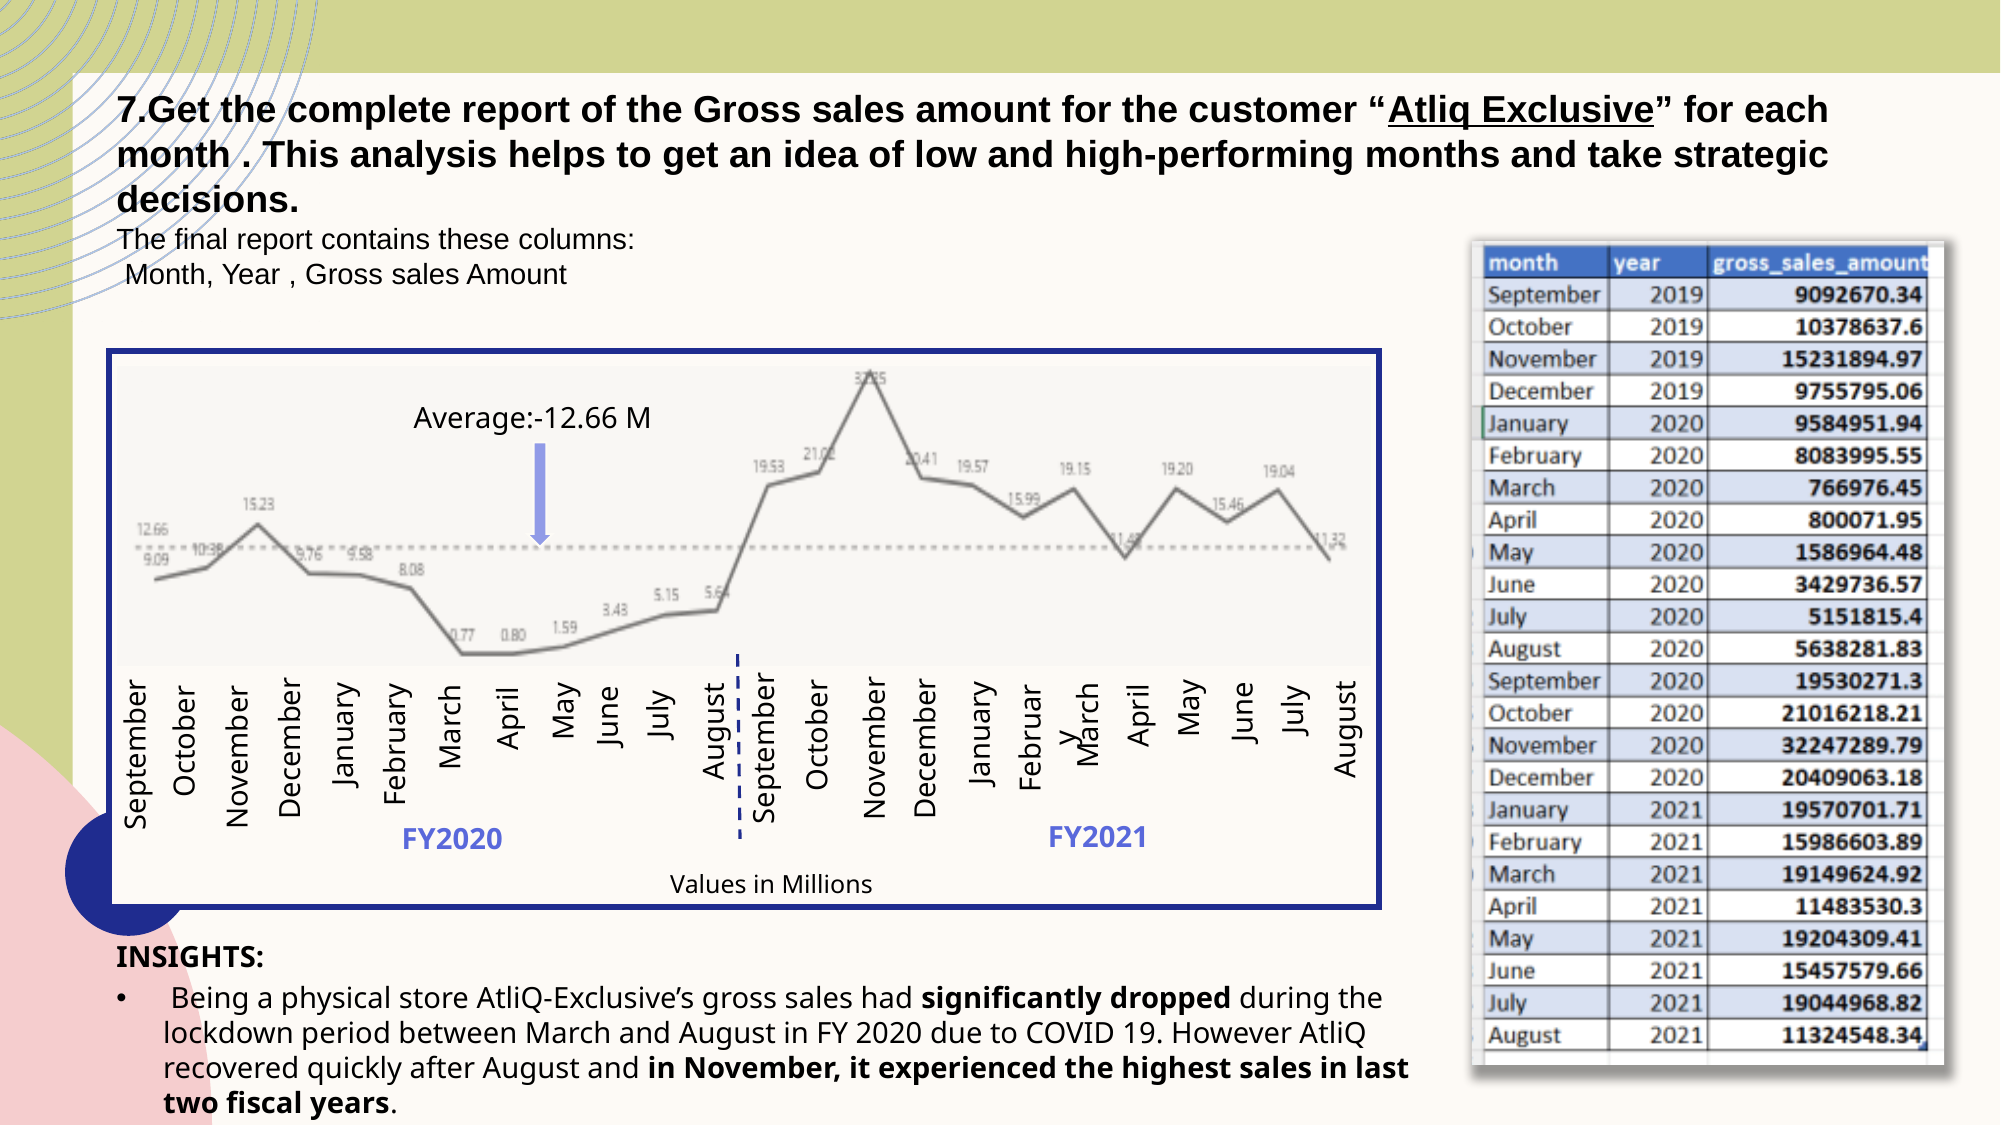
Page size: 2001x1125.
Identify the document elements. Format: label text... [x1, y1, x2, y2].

text_box June [581, 670, 632, 762]
text_box March [423, 669, 474, 786]
text_box February [1003, 668, 1089, 809]
picture [0, 0, 2001, 785]
text_box [108, 350, 1380, 908]
text_box January [953, 667, 1003, 800]
text_box 7.Get the complete report of the Gross sales amount for the customer “Atliq Exclusive” for each month . This analysis helps to get an idea of low and high-performing months and take strategic decisions. The final report contains these columns: Month, Year , Gross sales Amount [101, 77, 1902, 298]
text_box May [536, 667, 587, 756]
text_box [108, 908, 1380, 915]
text_box December [263, 667, 314, 835]
text_box September [108, 663, 159, 846]
text_box April [1112, 668, 1162, 763]
picture [1471, 241, 1945, 1065]
text_box January [316, 667, 367, 802]
text_box July [631, 674, 682, 754]
text_box March [1061, 667, 1112, 784]
text_box August [1318, 667, 1369, 794]
text_box May [1162, 667, 1213, 753]
text_box September [737, 667, 788, 840]
text_box FY2020 [386, 812, 537, 863]
text_box June [1215, 667, 1266, 758]
text_box FY2021 [1033, 811, 1217, 862]
text_box February [368, 668, 419, 822]
text_box April [481, 671, 532, 766]
text_box October [790, 667, 841, 807]
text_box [101, 931, 1428, 1094]
picture [116, 365, 1372, 667]
text_box December [898, 667, 949, 835]
text_box October [157, 670, 208, 813]
text_box July [1266, 670, 1317, 750]
text_box August [687, 667, 737, 796]
text_box November [848, 667, 899, 836]
text_box November [210, 670, 261, 845]
text_box Values in Millions [655, 861, 899, 907]
